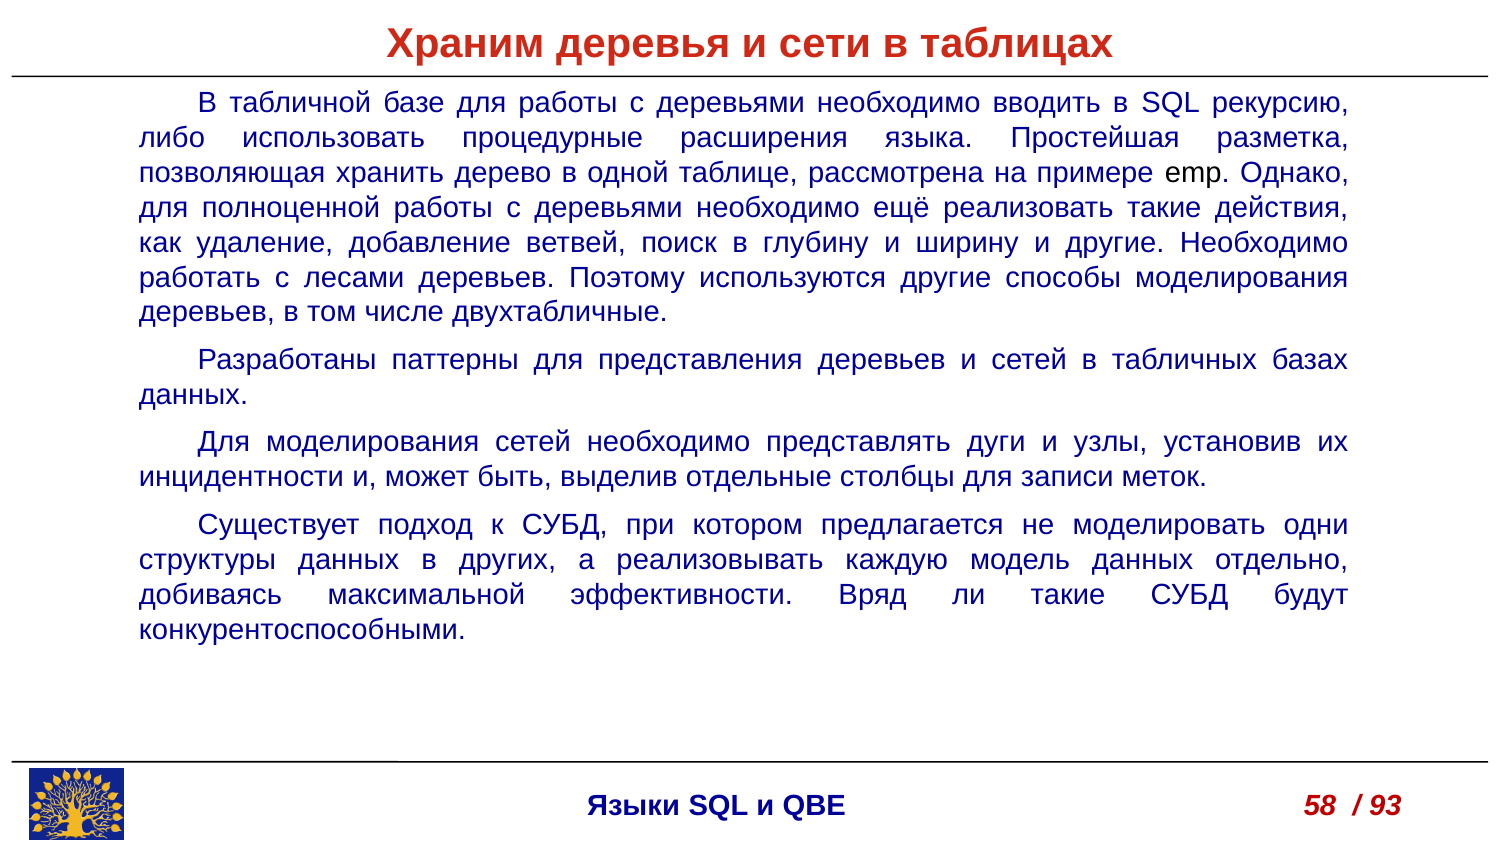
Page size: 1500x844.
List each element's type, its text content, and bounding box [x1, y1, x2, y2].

picture [29, 768, 124, 840]
text_box В табличной базе для работы с деревьями необходимо вводить в SQL рекурсию, либо использовать процедурные расширения языка. Простейшая разметка, позволяющая хранить дерево в одной таблице, рассмотрена на примере emp. Однако, для полноценной работы с деревьями необходимо ещё реализовать такие действия, как удаление, добавление ветвей, поиск в глубину и ширину и другие. Необходимо работать с лесами деревьев. Поэтому используются другие способы моделирования деревьев, в том числе двухтабличные. Разработаны паттерны для представления деревьев и сетей в табличных базах данных. Для моделирования сетей необходимо представлять дуги и узлы, установив их инцидентности и, может быть, выделив отдельные столбцы для записи меток. Существует подход к СУБД, при котором предлагается не моделировать одни структуры данных в других, а реализовывать каждую модель данных отдельно, добиваясь максимальной эффективности. Вряд ли такие СУБД будут конкурентоспособными. [123, 75, 1365, 700]
text_box Храним деревья и сети в таблицах [0, 8, 1500, 76]
